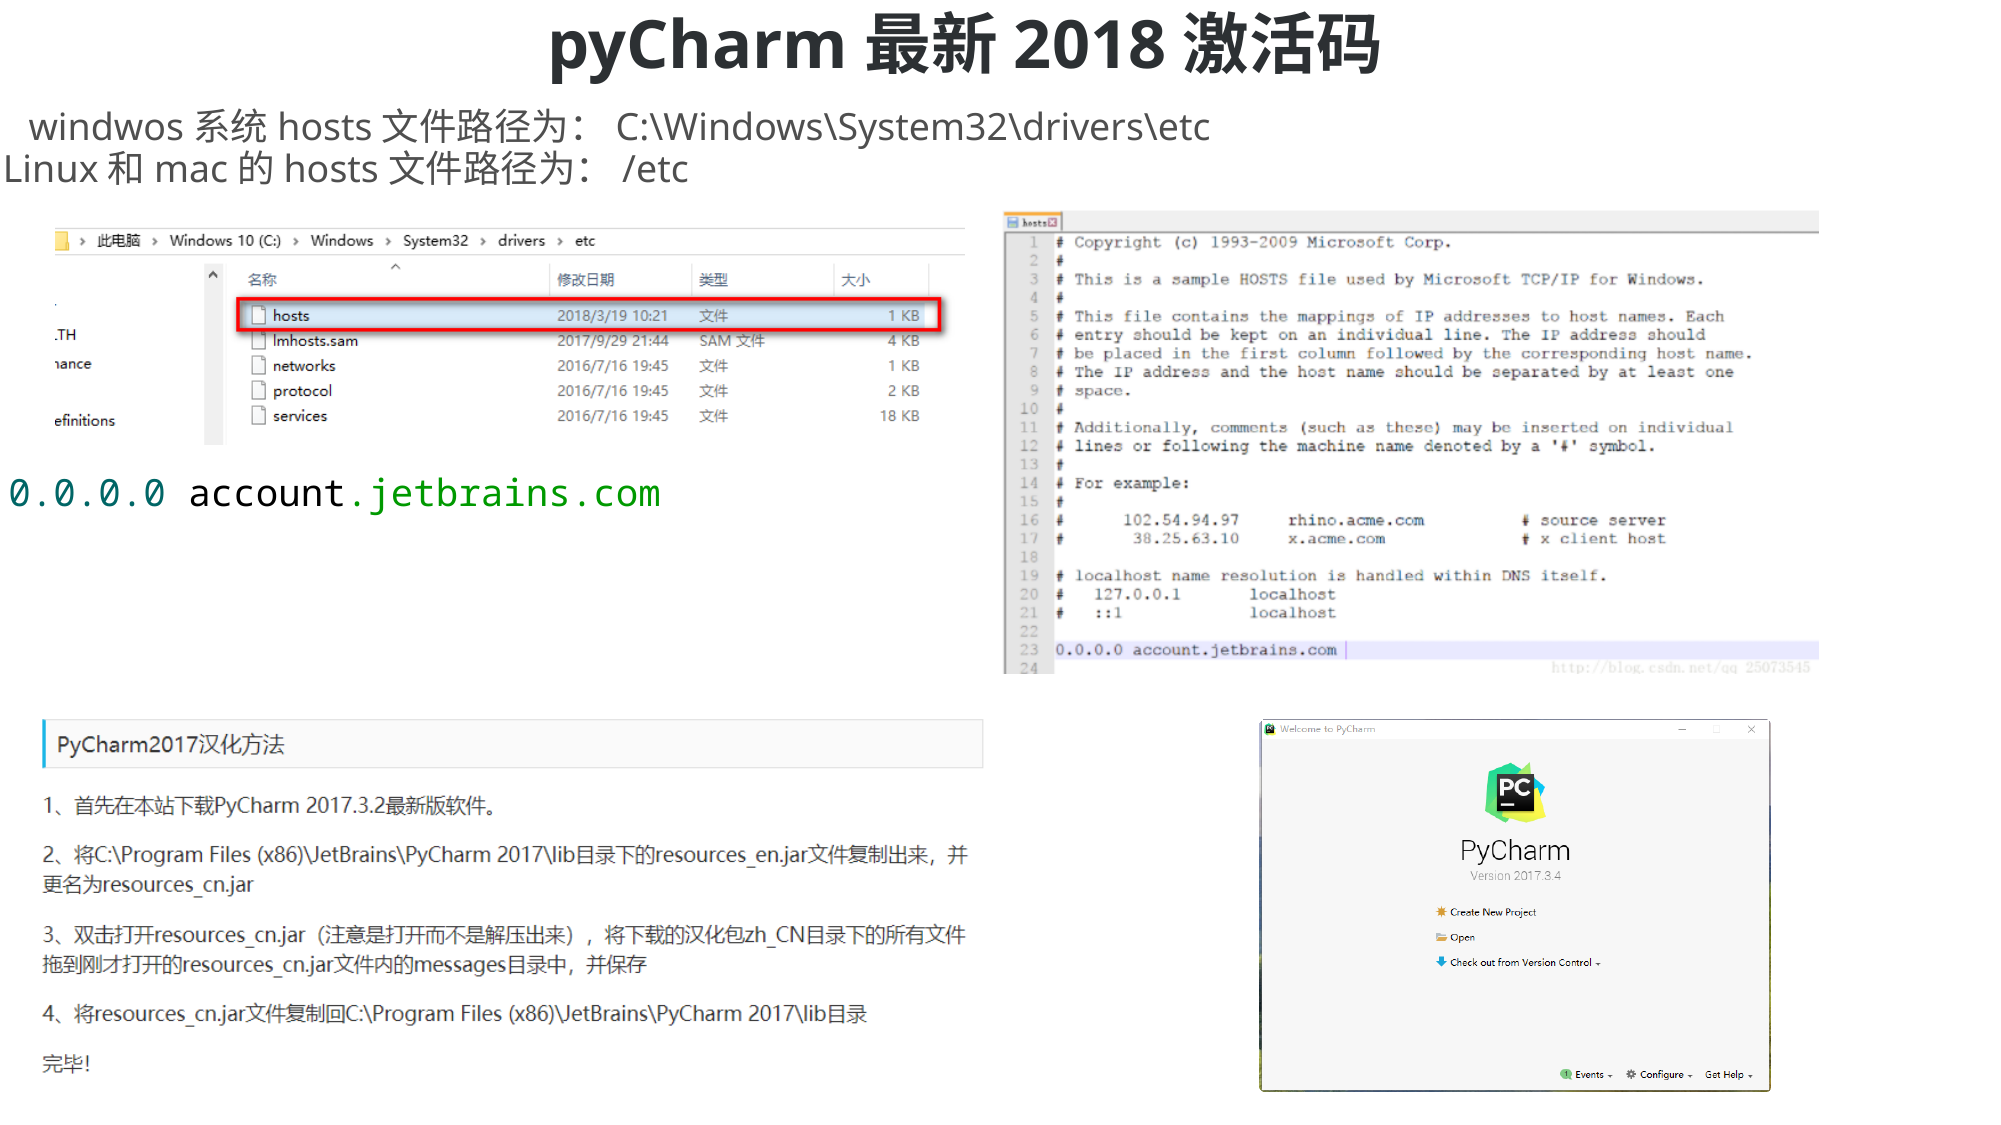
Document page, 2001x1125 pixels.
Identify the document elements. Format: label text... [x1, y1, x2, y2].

picture [55, 222, 965, 445]
text_box pyCharm最新2018激活码 [295, 0, 1635, 90]
text_box windwos系统hosts文件路径为：C:\Windows\System32\drivers\etc [13, 95, 1373, 155]
text_box 0.0.0.0 account.jetbrains.com [0, 461, 699, 521]
picture [999, 207, 1819, 674]
text_box Linux和mac的hosts文件路径为：/etc [0, 137, 714, 198]
picture [31, 710, 988, 1092]
picture [1259, 719, 1771, 1092]
